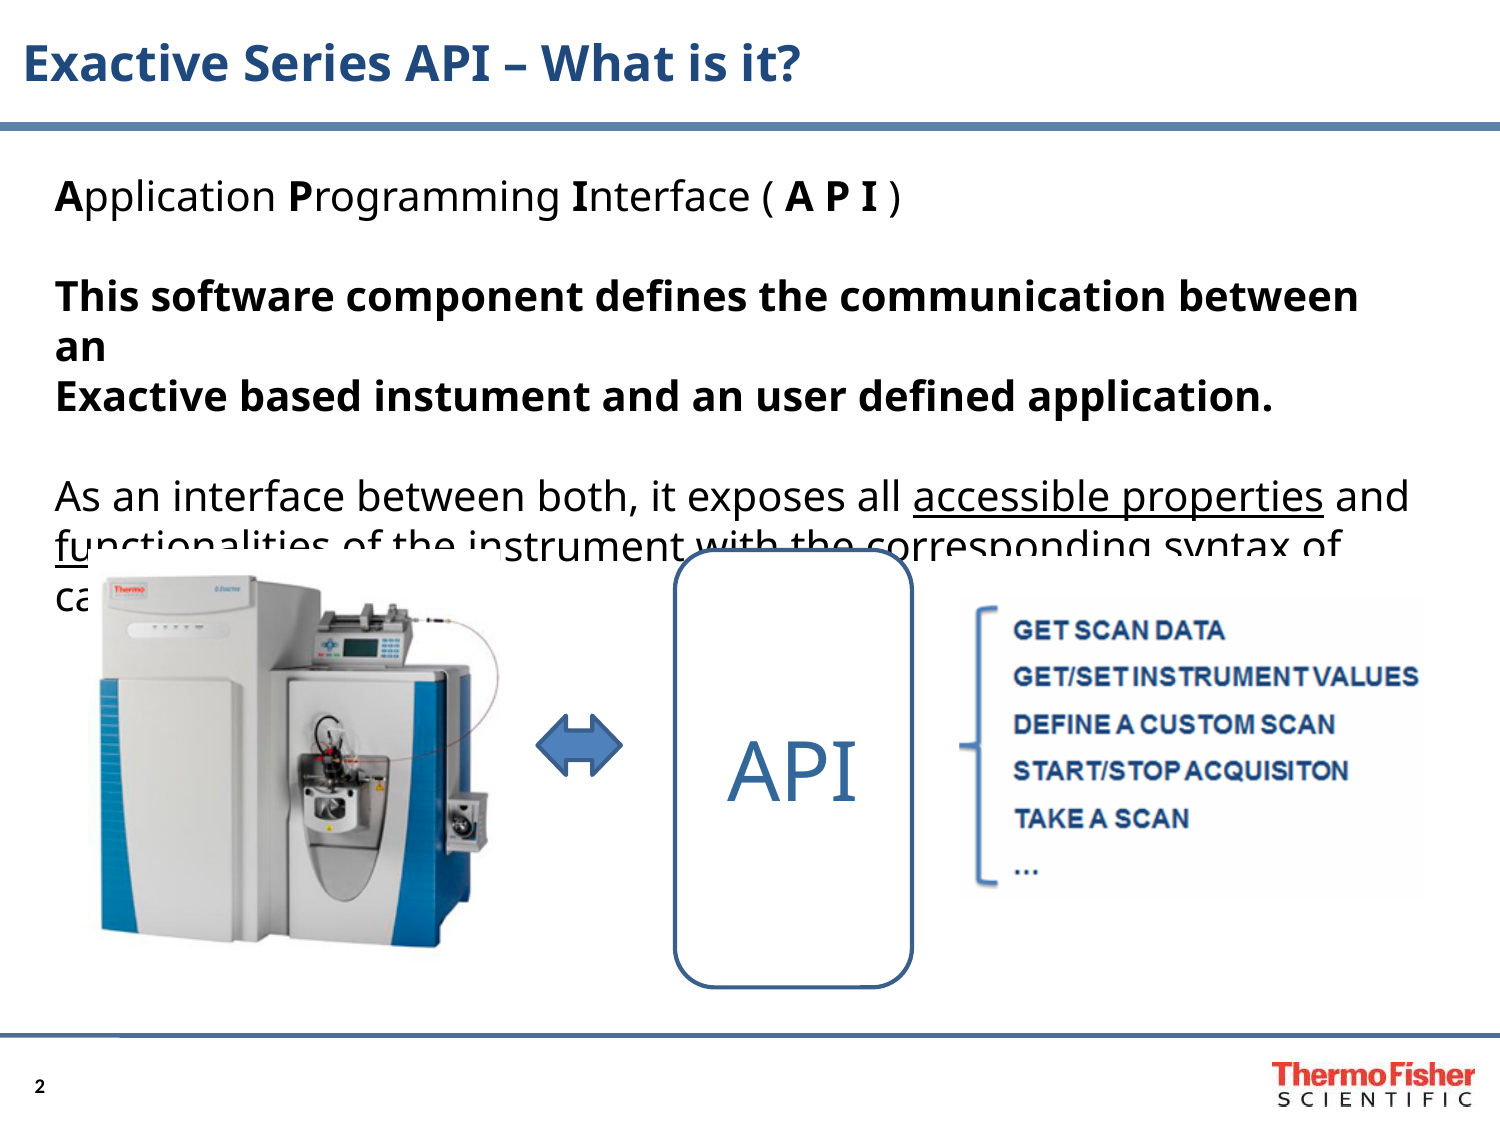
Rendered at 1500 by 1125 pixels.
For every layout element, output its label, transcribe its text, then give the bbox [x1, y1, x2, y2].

text_box [535, 713, 623, 777]
text_box API [672, 547, 915, 990]
text_box Exactive Series API – What is it? [7, 24, 817, 99]
picture [947, 556, 1451, 938]
picture [1272, 1062, 1475, 1107]
text_box Application Programming Interface ( A P I ) This software component defines the communication between an Exactive based instument and an user defined application. As an interface between both, it exposes all accessible properties and functionalities of the instrument with the corresponding syntax of calls. [39, 162, 1438, 628]
picture [88, 549, 501, 963]
